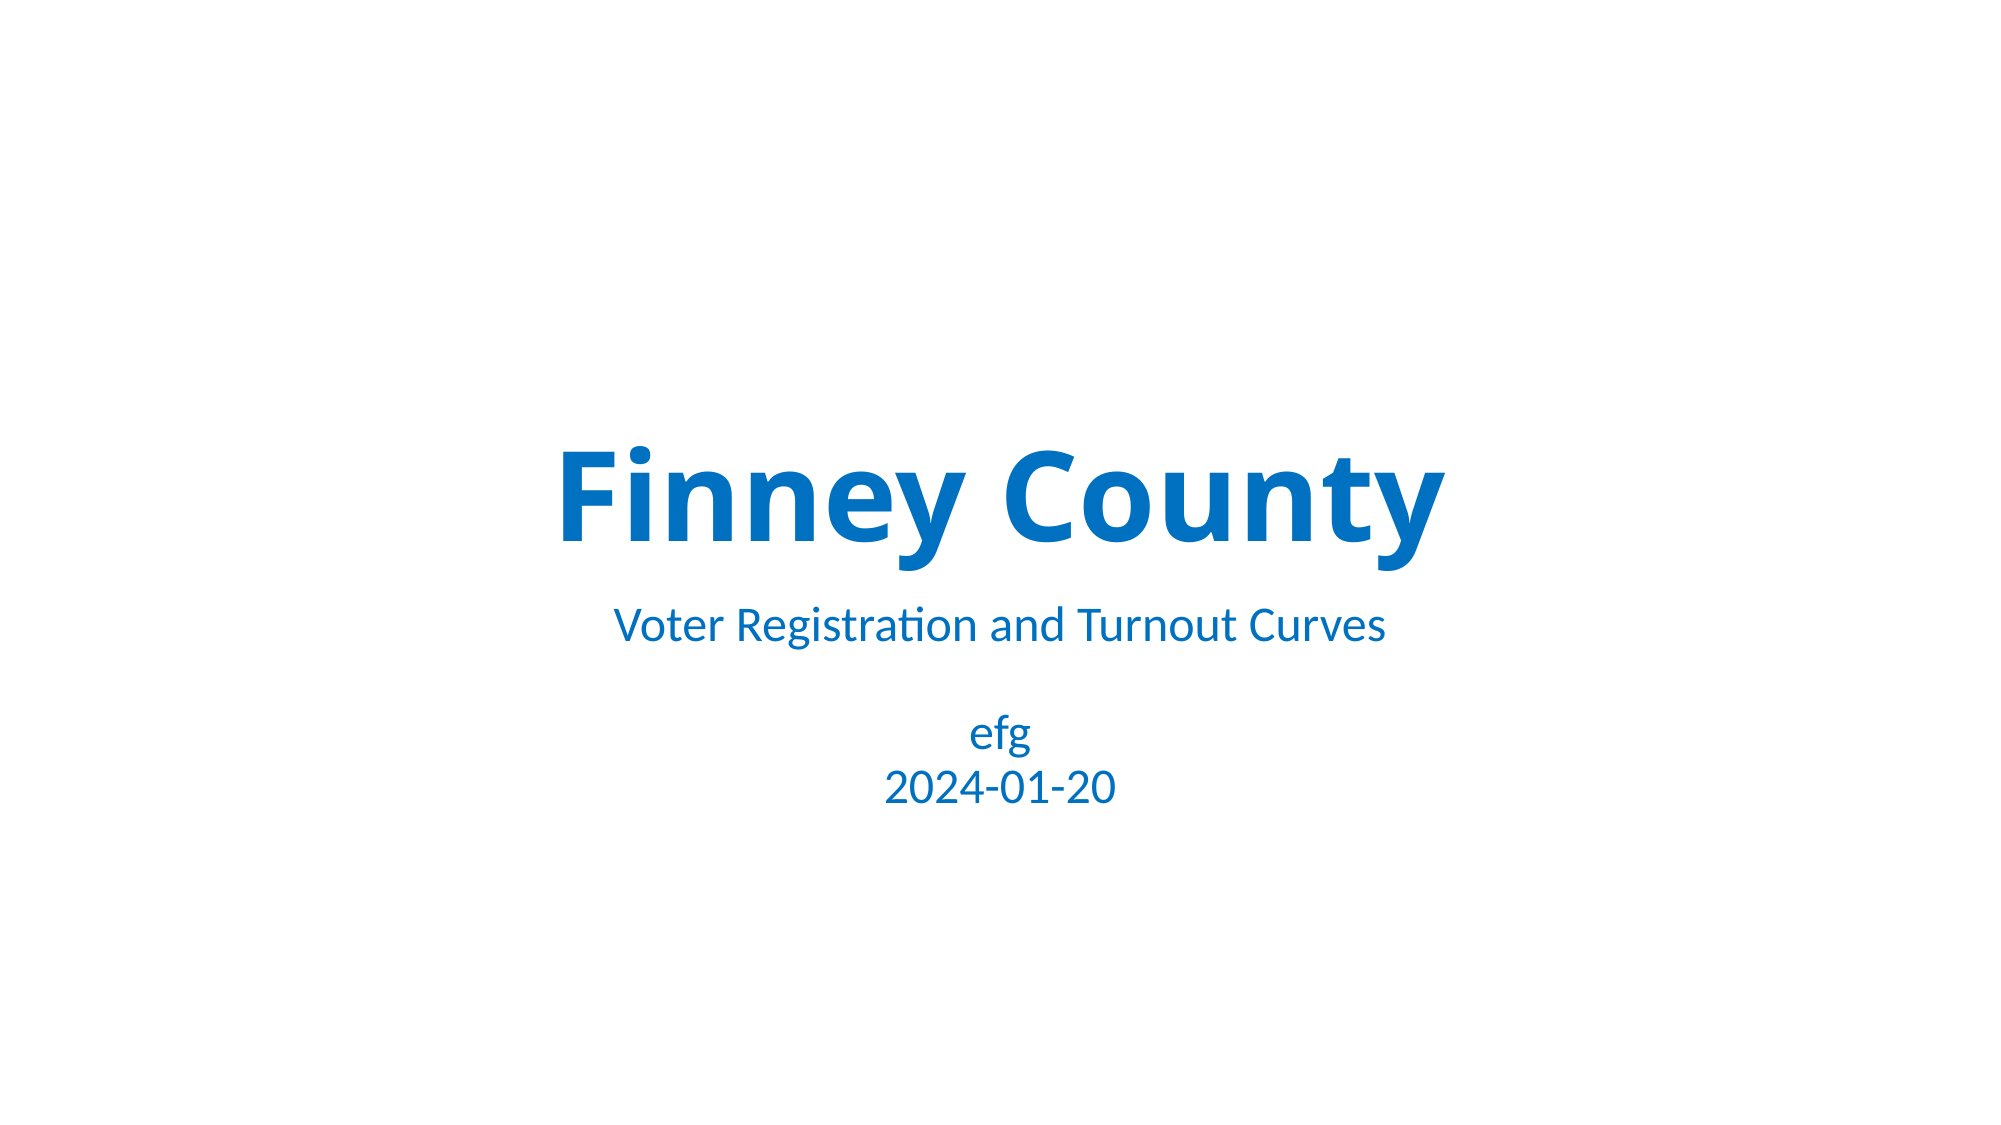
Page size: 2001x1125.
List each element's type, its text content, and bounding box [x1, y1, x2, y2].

subtitle Voter Registration and Turnout Curves efg 2024-01-20 [249, 590, 1750, 863]
title Finney County [249, 184, 1750, 576]
